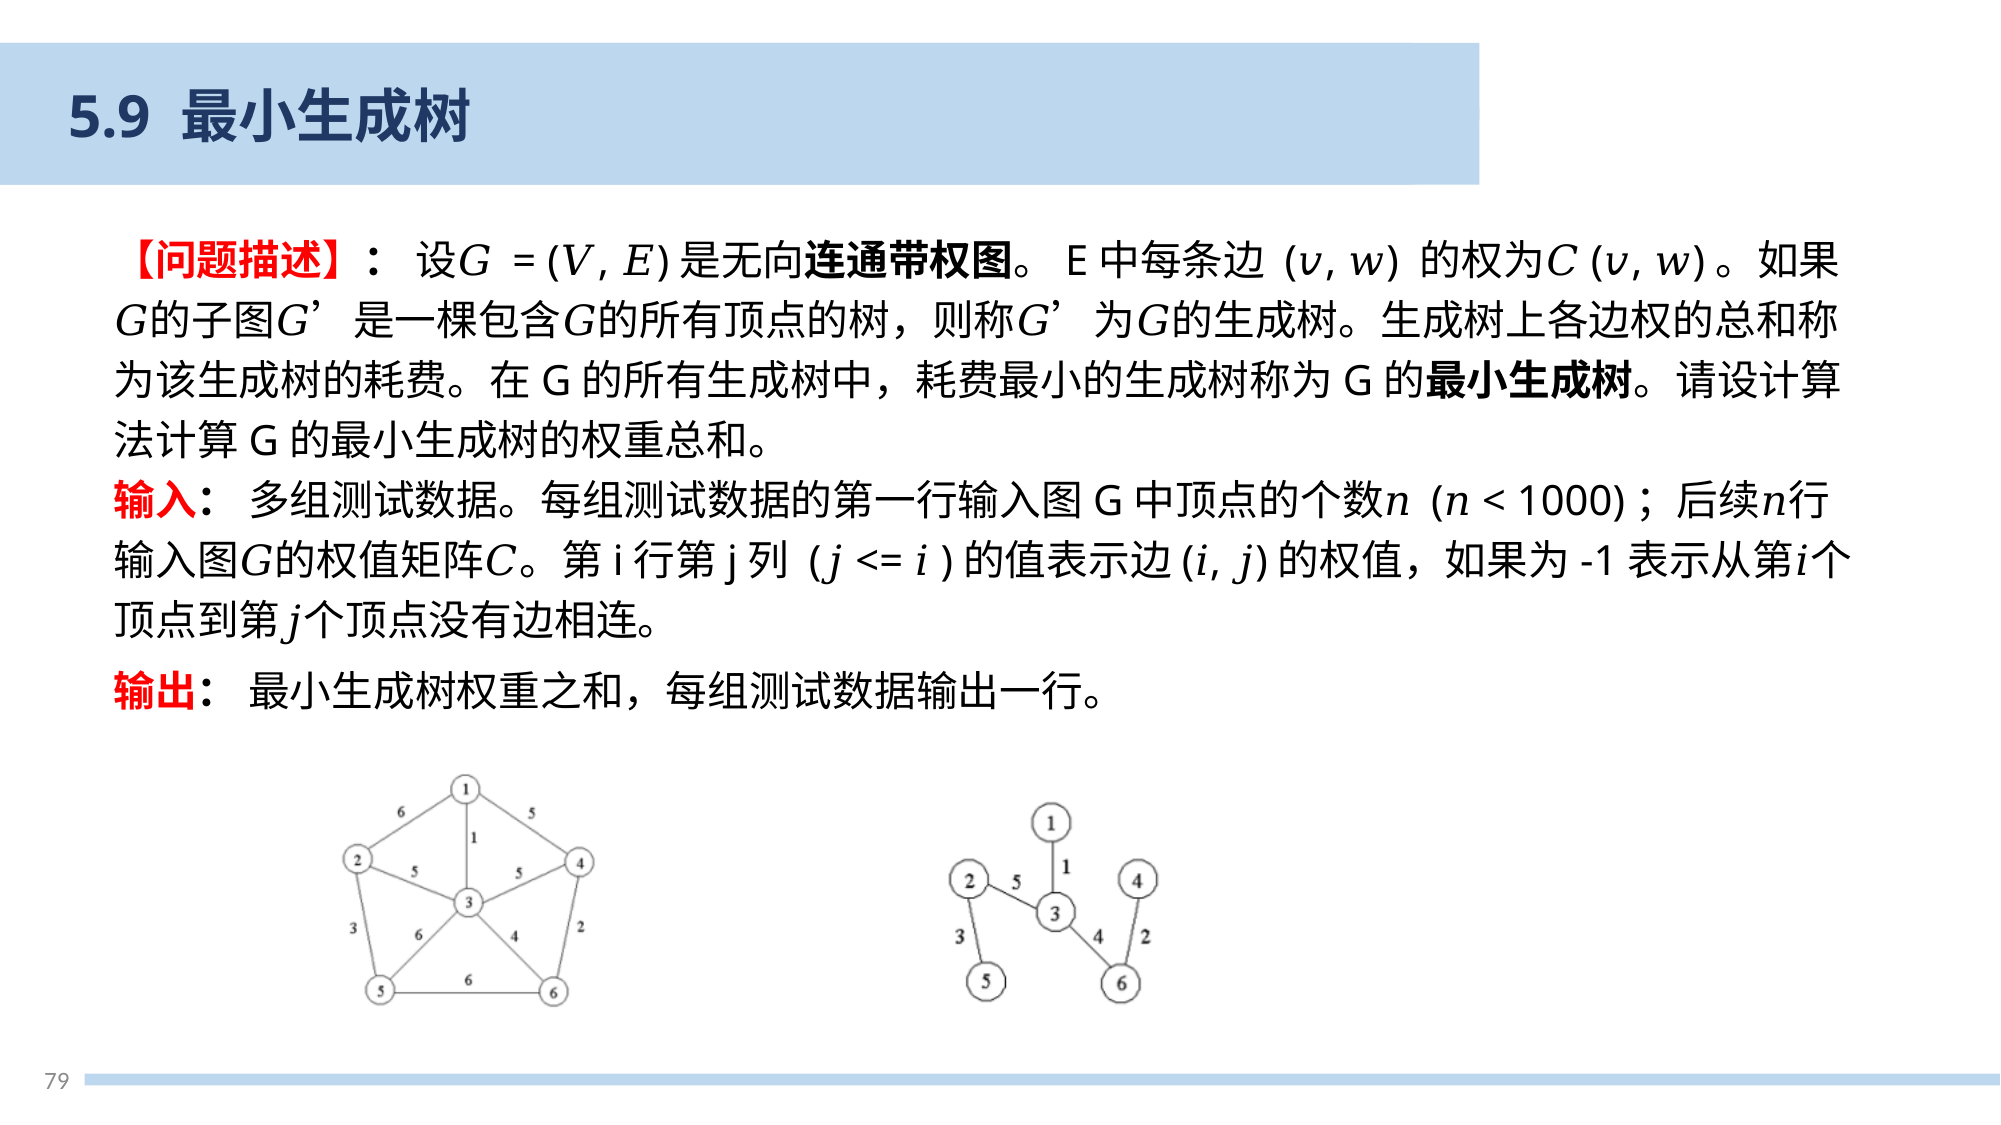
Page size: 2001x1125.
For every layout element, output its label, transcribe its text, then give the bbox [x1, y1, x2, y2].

list 5.9 最小生成树 [0, 42, 1480, 185]
text_box 【问题描述】： 设𝐺 = (𝑉, 𝐸)是无向连通带权图。E中每条边 (𝑣, 𝑤) 的权为𝐶(𝑣, 𝑤)。如果𝐺的子图𝐺’是一棵包含𝐺的所有顶点的树，则称𝐺’为𝐺的生成树。生成树上各边权的总和称为该生成树的耗费。在G的所有生成树中，耗费最小的生成树称为G的最小生成树。请设计算法计算G的最小生成树的权重总和。 输入： 多组测试数据。每组测试数据的第一行输入图G中顶点的个数𝑛 (𝑛 < 1000)；后续𝑛行输入图𝐺的权值矩阵𝐶。第i行第j列 (𝑗 <= 𝑖 )的值表示边(𝑖, 𝑗)的权值，如果为-1表示从第𝑖个顶点到第𝑗个顶点没有边相连。 输出： 最小生成树权重之和，每组测试数据输出一行。 [98, 216, 1875, 724]
picture [290, 756, 1176, 1015]
slide_number 79 [0, 1049, 85, 1110]
